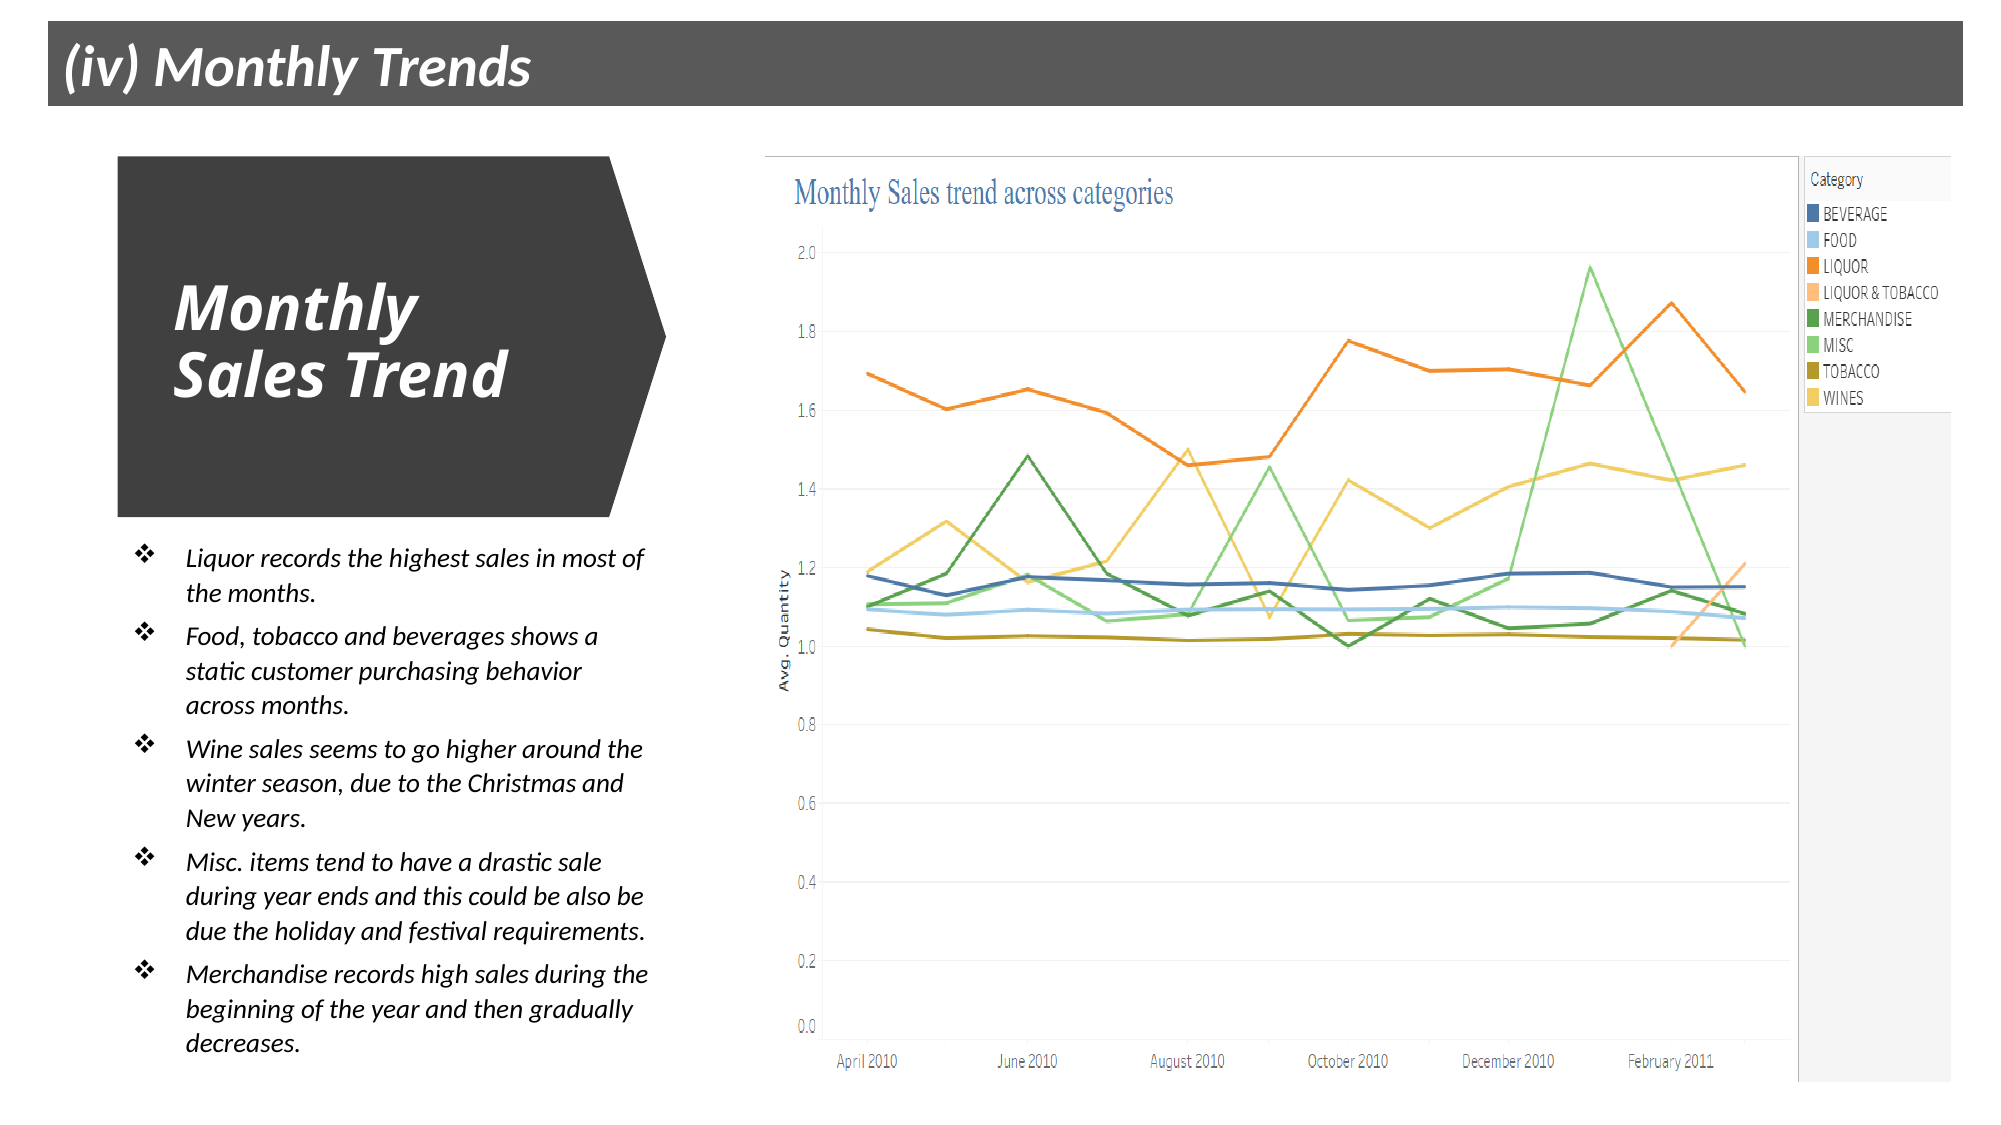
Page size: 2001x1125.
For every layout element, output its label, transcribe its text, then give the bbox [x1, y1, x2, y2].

text_box [116, 155, 668, 519]
list Liquor records the highest sales in most of the months. Food, tobacco and beverages shows a static customer purchasing behavior across months. Wine sales seems to go higher around the winter season, due to the Christmas and New years. Misc. items tend to have a drastic sale during year ends and this could be also be due the holiday and festival requirements. Merchandise records high sales during the beginning of the year and then gradually decreases. [117, 530, 666, 1104]
title Monthly Sales Trend [158, 197, 597, 490]
text_box (iv) Monthly Trends [48, 21, 1963, 106]
picture [764, 156, 1952, 1083]
